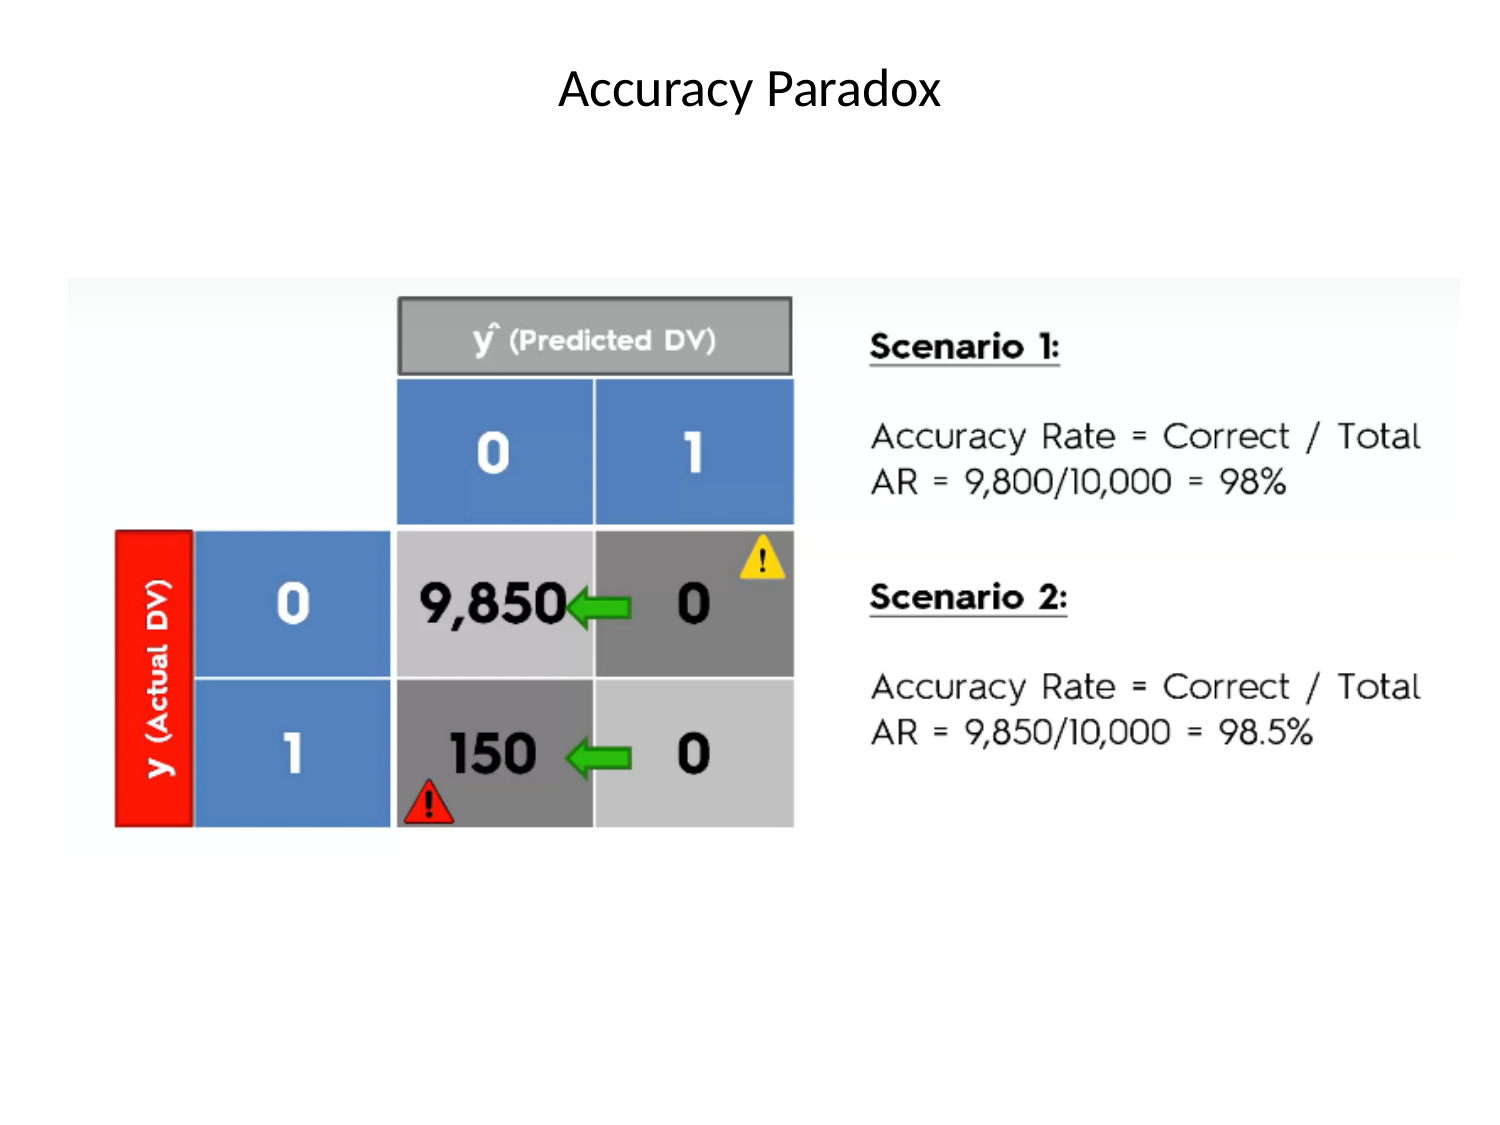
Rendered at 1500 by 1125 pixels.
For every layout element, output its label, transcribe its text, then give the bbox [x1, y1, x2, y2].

title Accuracy Paradox [75, 45, 1425, 126]
picture [68, 278, 1460, 858]
